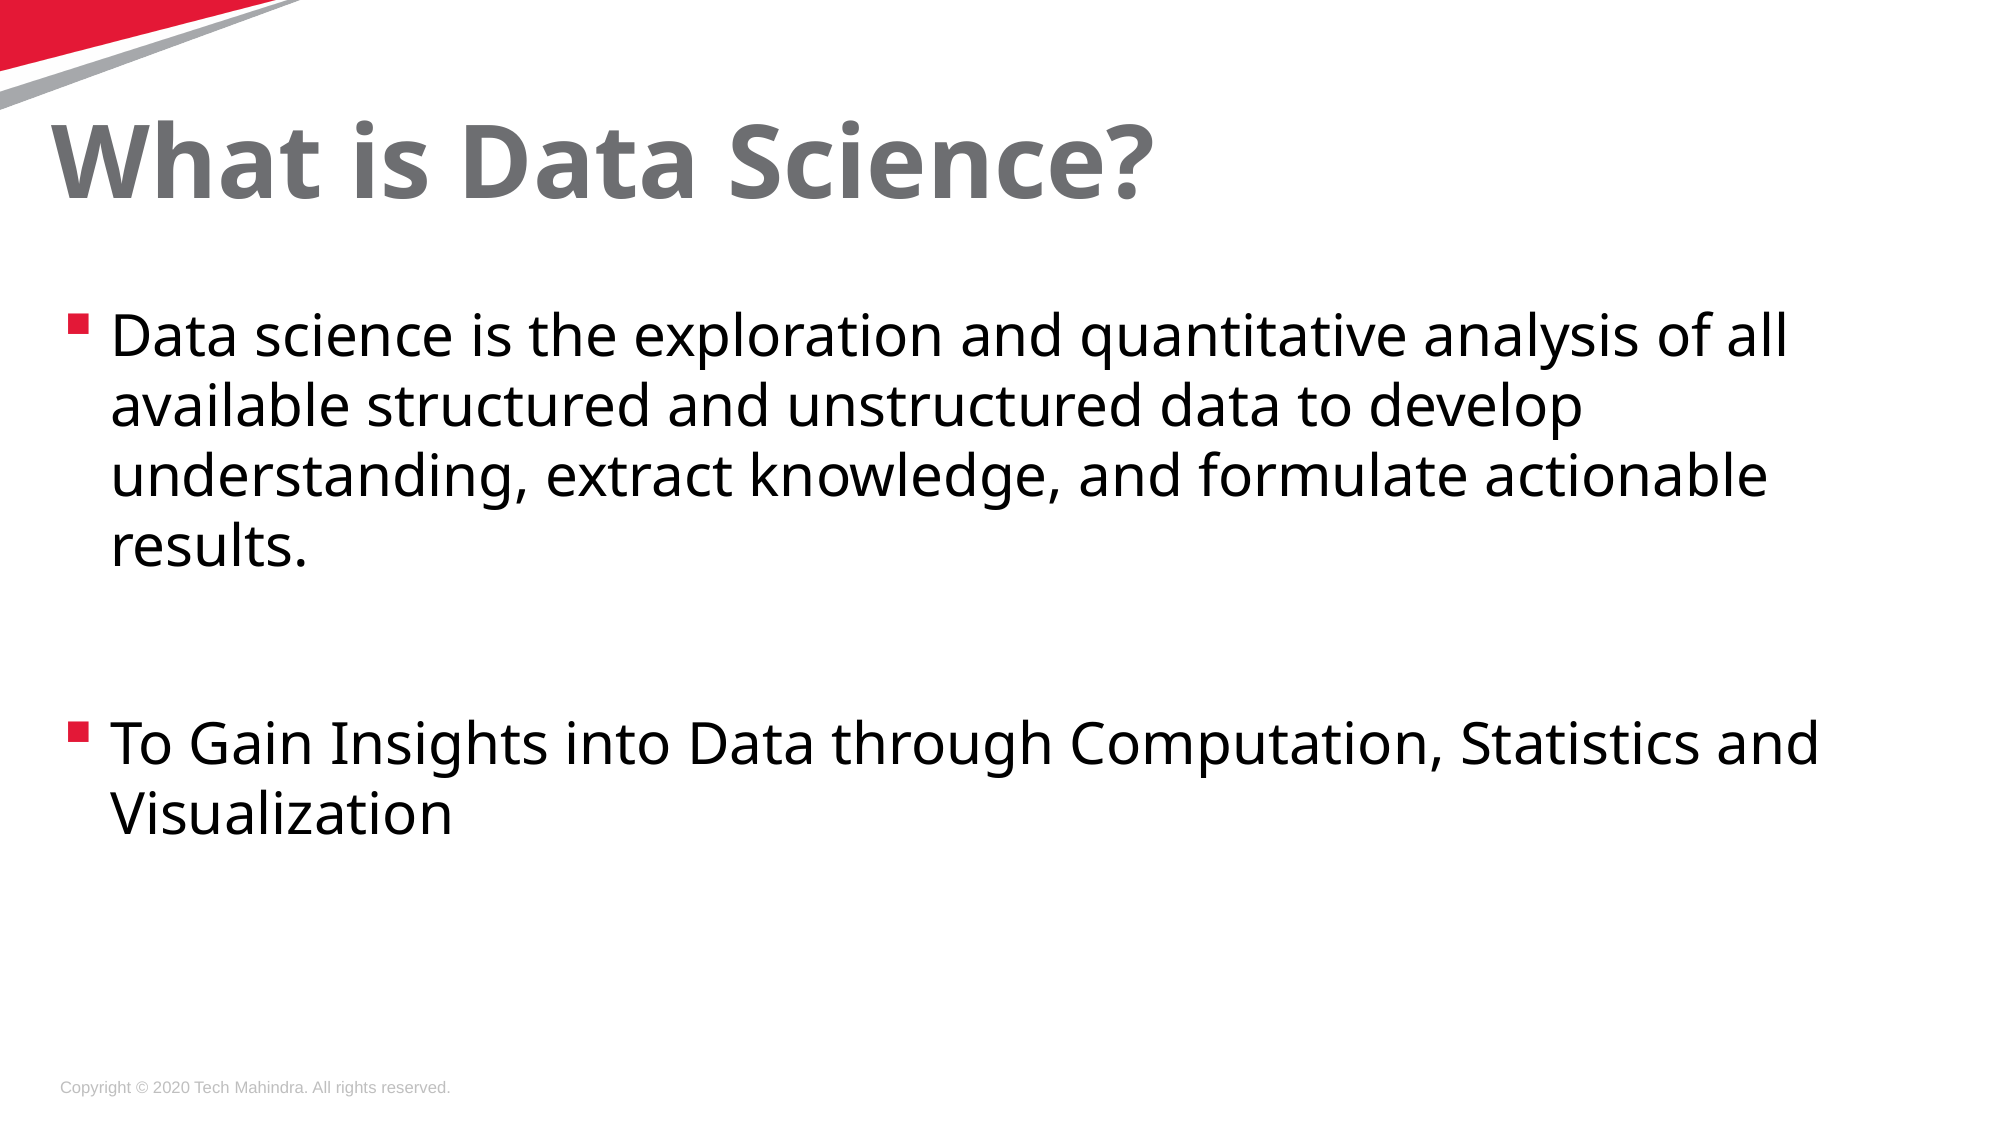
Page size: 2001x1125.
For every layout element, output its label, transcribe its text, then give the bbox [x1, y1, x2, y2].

picture [0, 0, 303, 96]
list Data science is the exploration and quantitative analysis of all available structured and unstructured data to develop understanding, extract knowledge, and formulate actionable results. To Gain Insights into Data through Computation, Statistics and Visualization [61, 297, 1954, 882]
title What is Data Science? [0, 96, 1891, 229]
